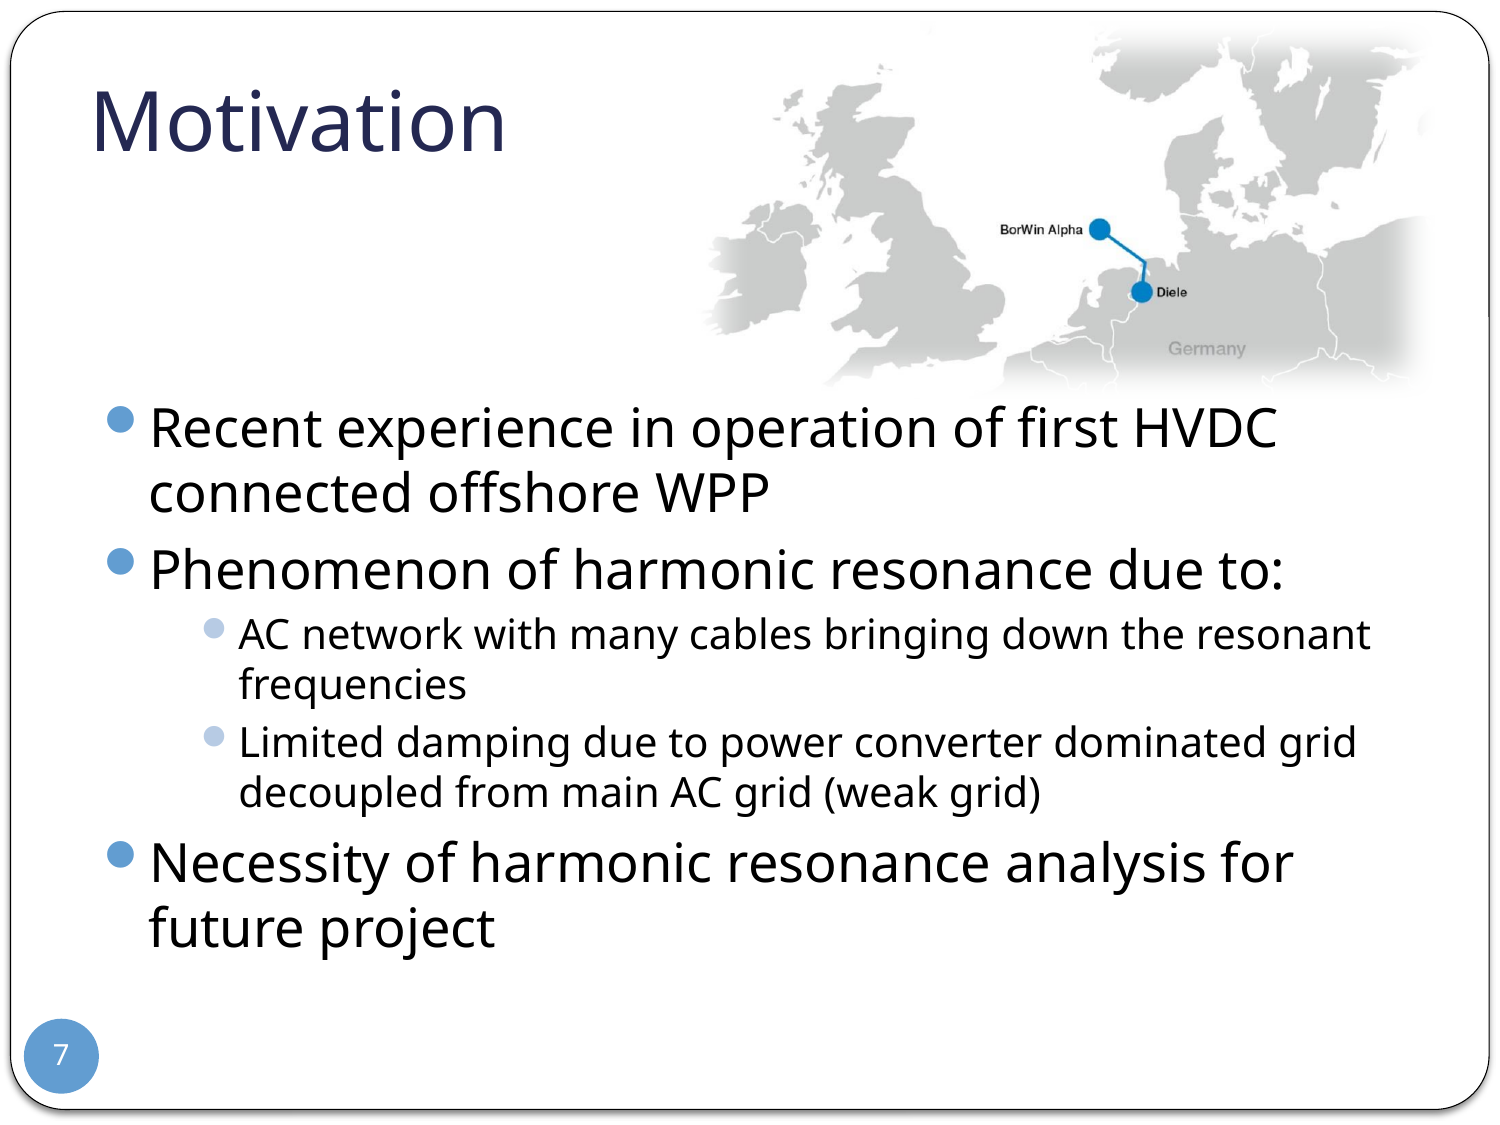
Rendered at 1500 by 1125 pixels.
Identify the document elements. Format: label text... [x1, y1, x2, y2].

title Motivation [75, 0, 1425, 183]
list Recent experience in operation of first HVDC connected offshore WPP Phenomenon of harmonic resonance due to: AC network with many cables bringing down the resonant frequencies Limited damping due to power converter dominated grid decoupled from main AC grid (weak grid) Necessity of harmonic resonance analysis for future project [88, 385, 1425, 1000]
picture [690, 18, 1437, 400]
slide_number 7 [23, 1018, 99, 1094]
